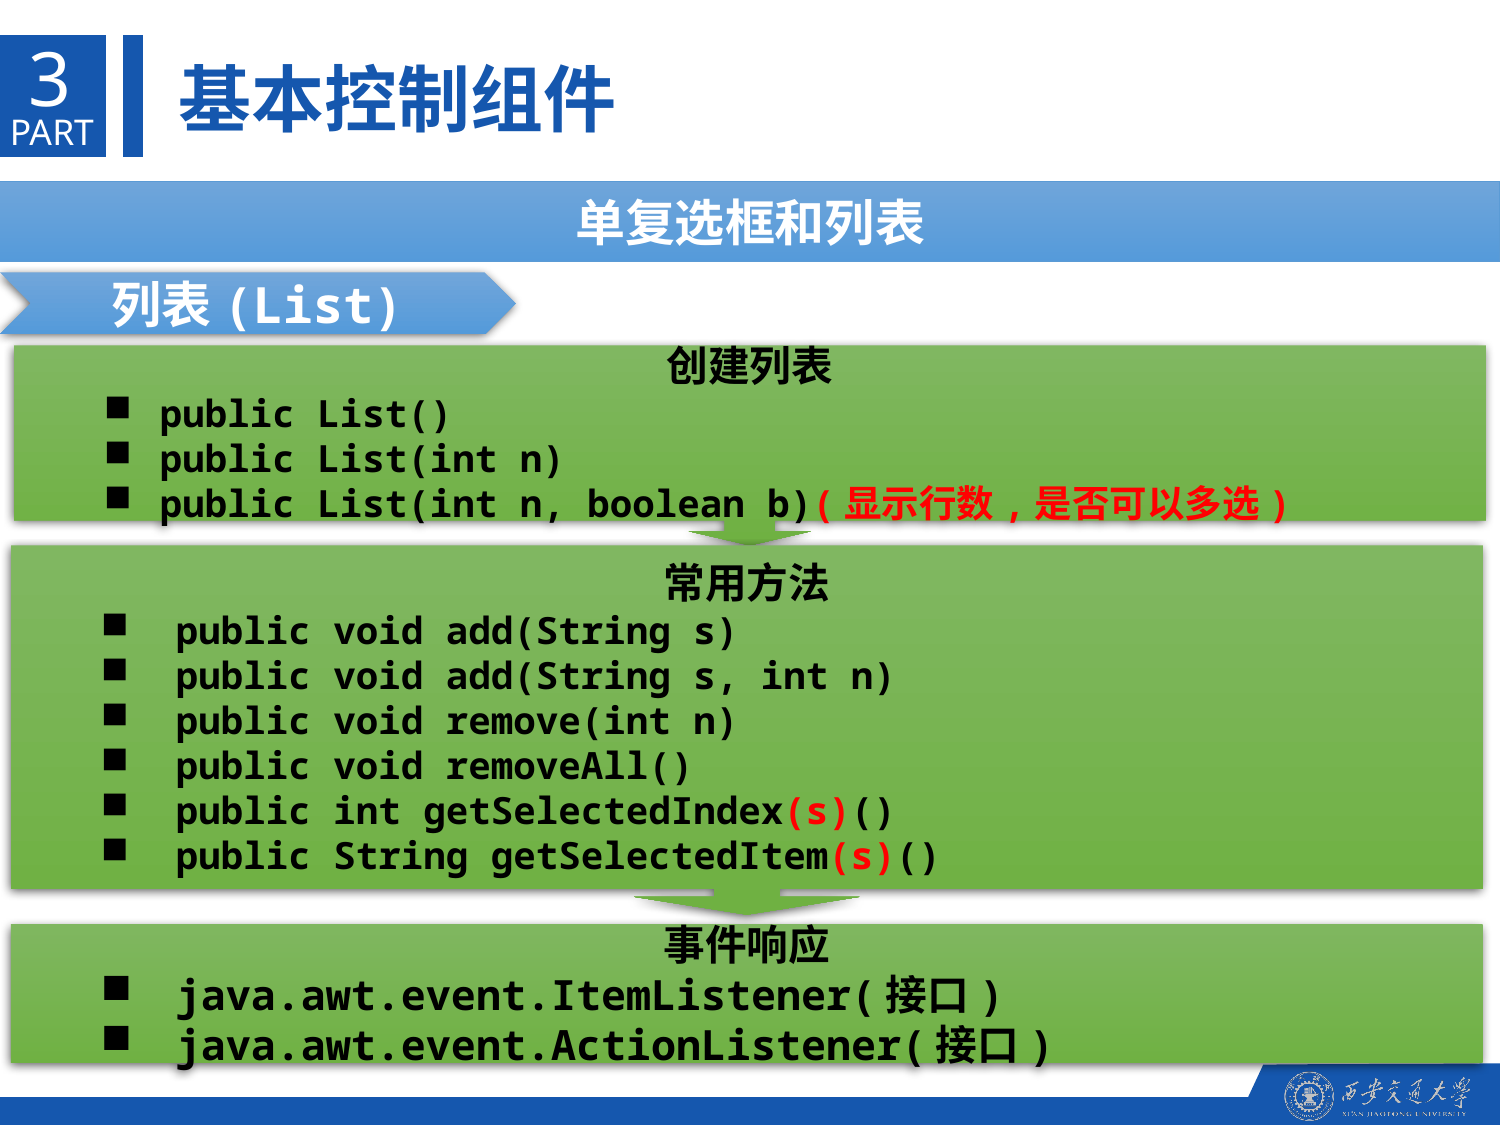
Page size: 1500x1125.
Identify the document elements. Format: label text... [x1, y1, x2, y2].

text_box 基本控制组件 [164, 45, 632, 149]
text_box 单复选框和列表 [0, 181, 1500, 262]
text_box 创建列表 public List() public List(int n) public List(int n, boolean b)(显示行数,是否可以多选) [14, 345, 1486, 539]
text_box 常用方法 public void add(String s) public void add(String s, int n) public void remove(int n) public void removeAll() public int getSelectedIndex(s)() public String getSelectedItem(s)() [10, 545, 1483, 915]
text_box 列表(List) [0, 272, 516, 335]
text_box PART [9, 109, 95, 153]
text_box 3 [14, 23, 87, 129]
text_box 事件响应 java.awt.event.ItemListener(接口) java.awt.event.ActionListener(接口) [10, 924, 1483, 1063]
